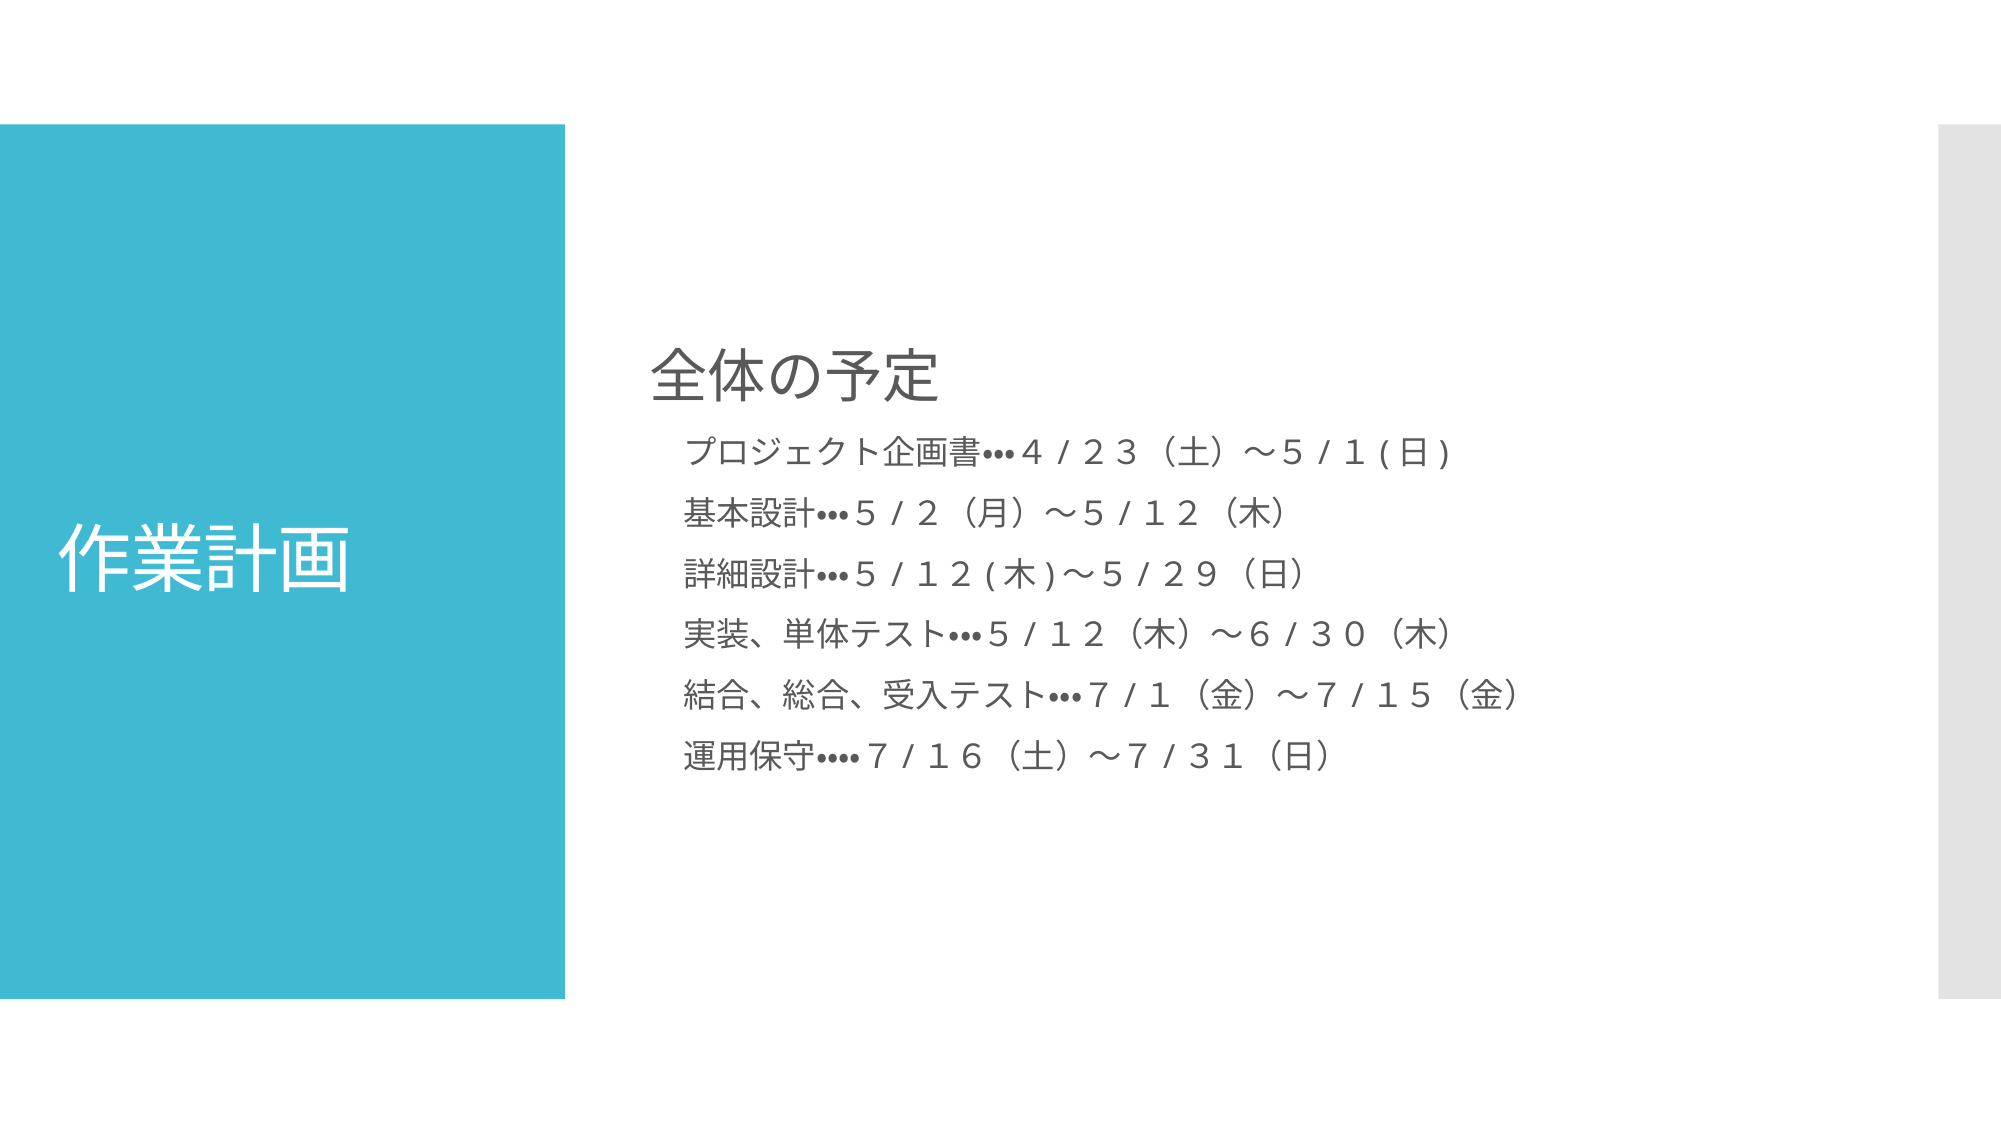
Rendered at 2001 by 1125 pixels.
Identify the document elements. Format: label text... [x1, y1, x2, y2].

list 全体の予定 プロジェクト企画書・・・４/２３（土）〜５/１(日) 基本設計・・・５/２（月）〜５/１２（木） 詳細設計・・・５/１２(木)〜５/２９（日） 実装、単体テスト・・・５/１２（木）〜６/３０（木） 結合、総合、受入テスト・・・７/１（金）〜７/１５（金） 運用保守・・・・７/１６（土）〜７/３１（日） [634, 141, 1835, 982]
title 作業計画 [41, 184, 525, 940]
